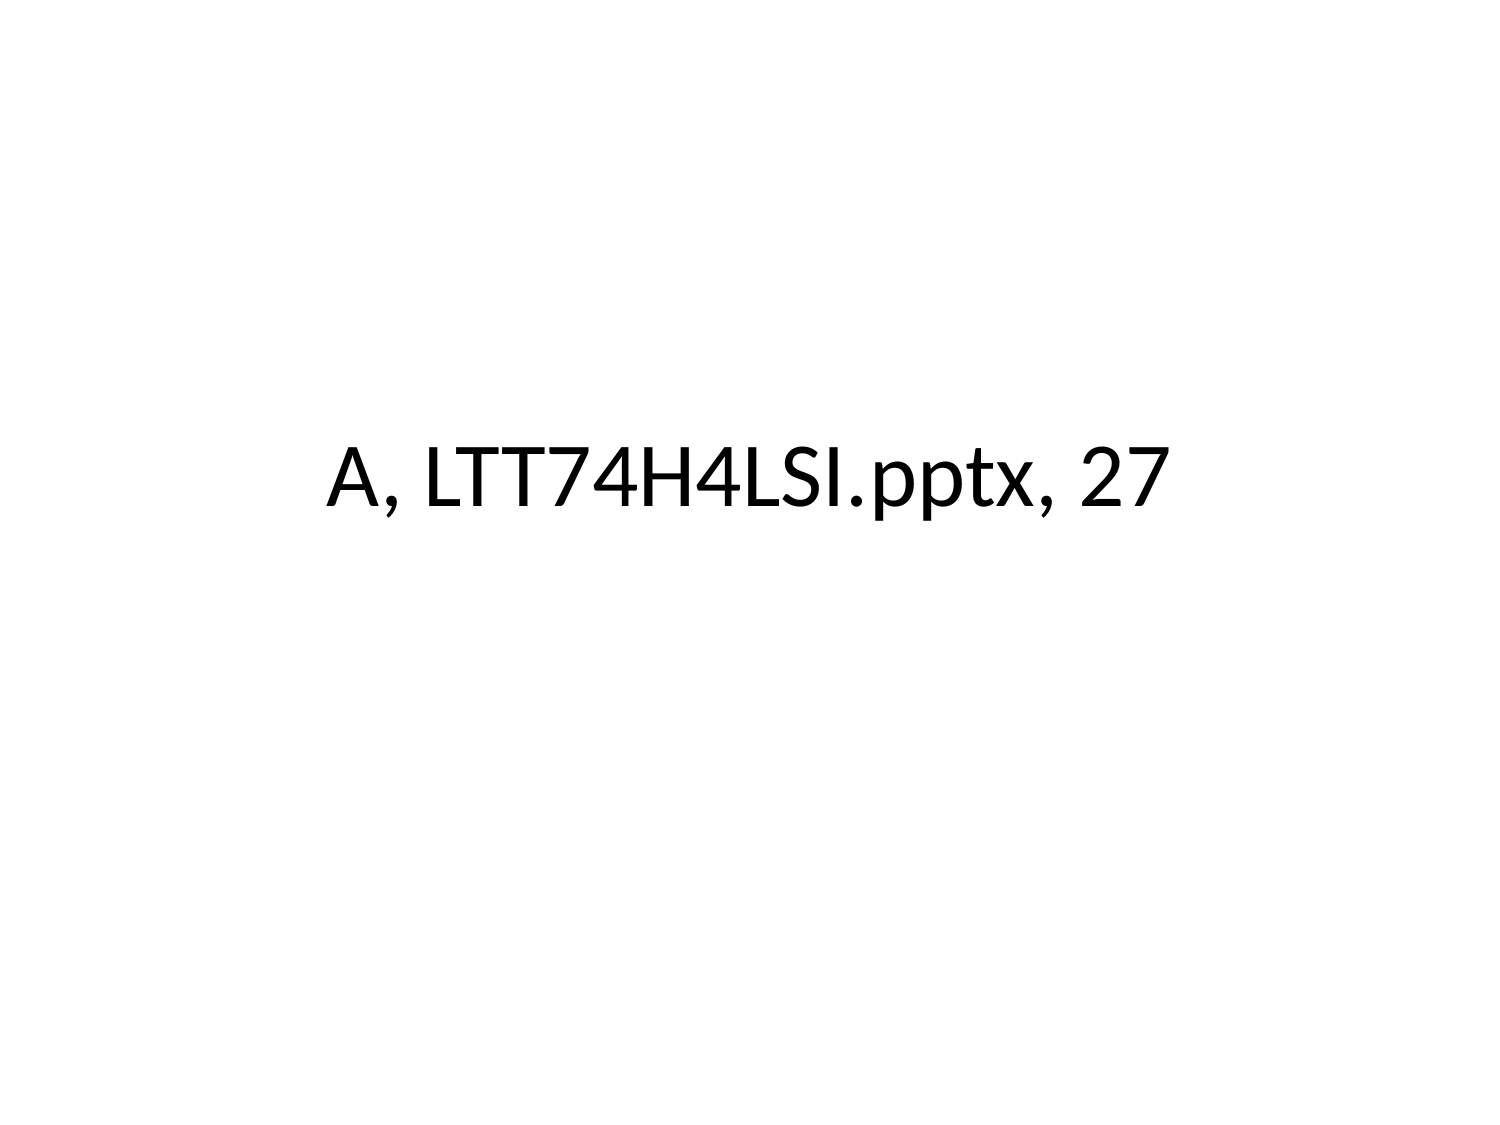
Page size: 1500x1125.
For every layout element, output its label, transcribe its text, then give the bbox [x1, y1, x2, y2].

title A, LTT74H4LSI.pptx, 27 [112, 349, 1388, 591]
